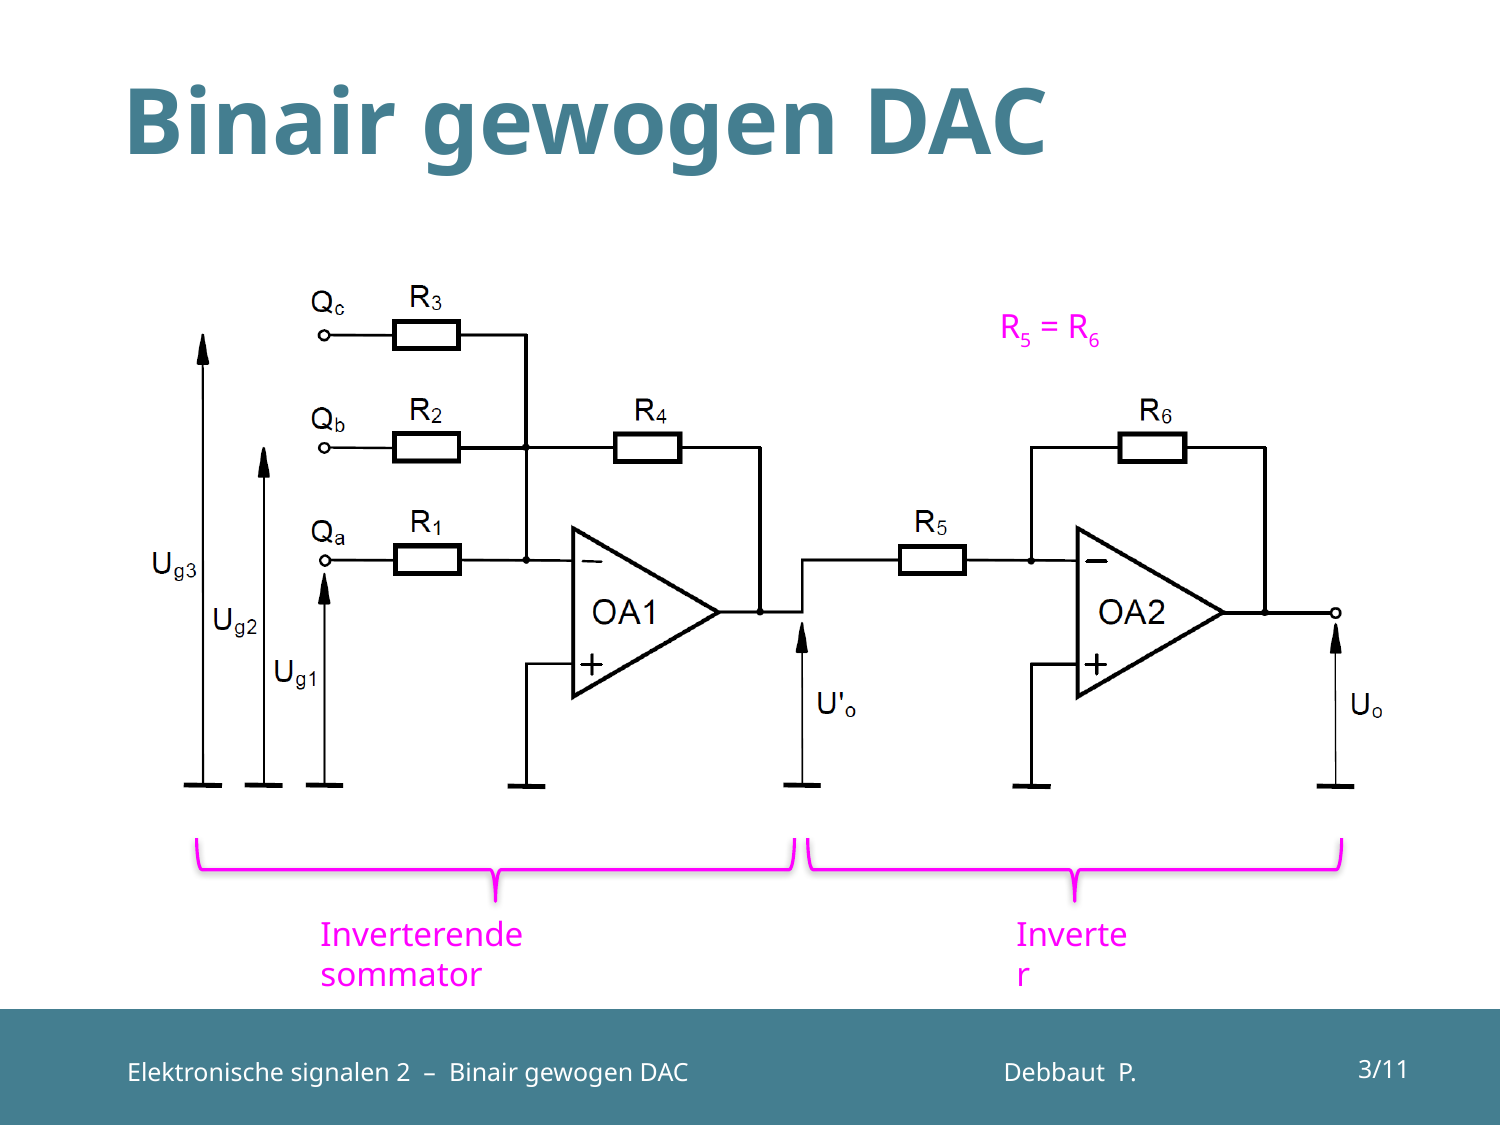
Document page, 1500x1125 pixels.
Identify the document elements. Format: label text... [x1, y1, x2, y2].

text_box [194, 838, 797, 904]
text_box [805, 838, 1344, 904]
footer Elektronische signalen 2 – Binair gewogen DAC [112, 1041, 981, 1102]
text_box Inverterende sommator [305, 906, 684, 1001]
text_box Inverter [1001, 906, 1149, 1001]
picture [134, 271, 1398, 806]
title Binair gewogen DAC [107, 0, 1425, 237]
slide_number Debbaut P. [988, 1041, 1339, 1102]
slide_number 3/11 [1338, 1040, 1425, 1101]
